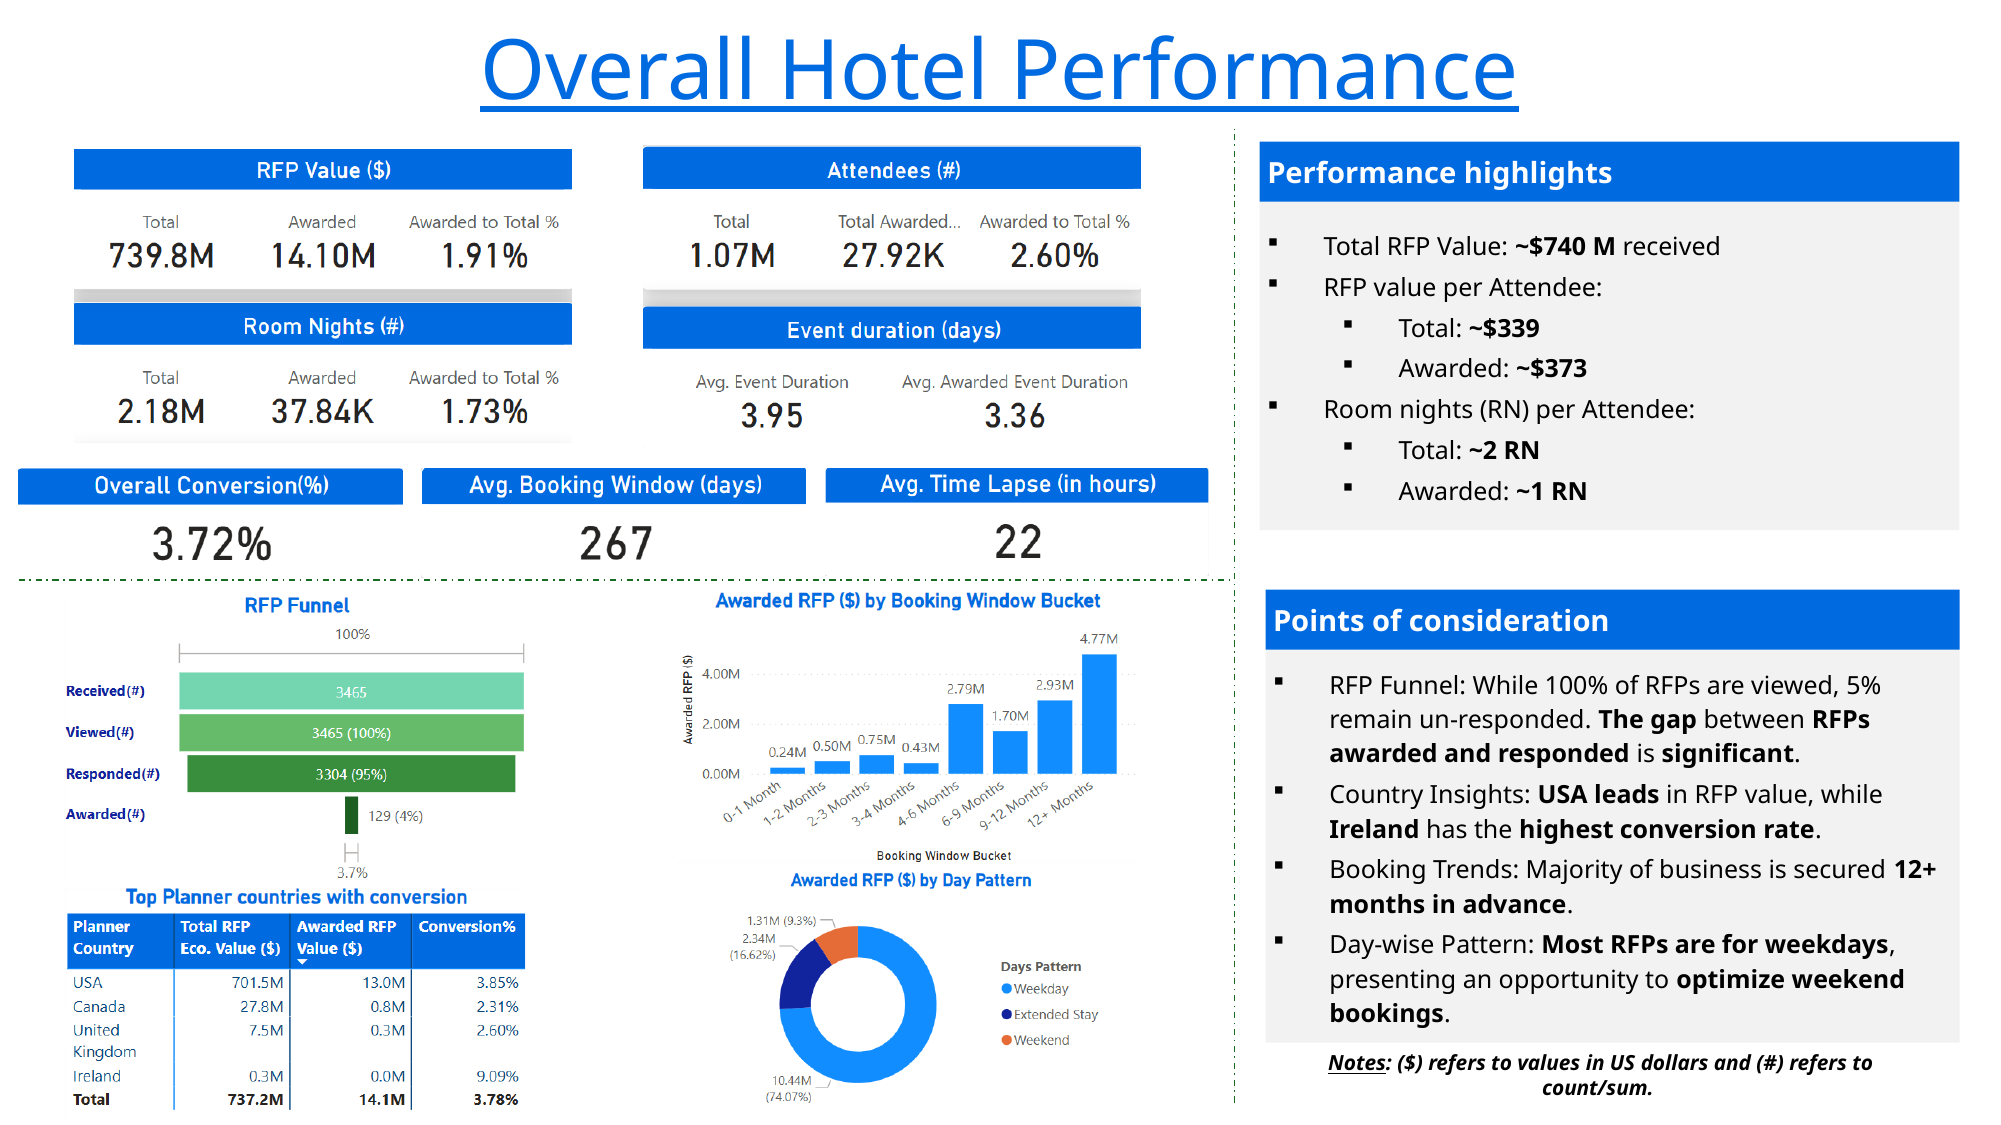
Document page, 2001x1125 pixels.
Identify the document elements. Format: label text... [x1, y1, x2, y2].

picture [713, 869, 1104, 1106]
text_box RFP Funnel: While 100% of RFPs are viewed, 5% remain un-responded. The gap between RFPs awarded and responded is significant. Country Insights: USA leads in RFP value, while Ireland has the highest conversion rate. Booking Trends: Majority of business is secured 12+ months in advance. Day-wise Pattern: Most RFPs are for weekdays, presenting an opportunity to optimize weekend bookings. [1265, 650, 1960, 1043]
text_box Overall Hotel Performance [137, 19, 1863, 238]
text_box Notes: ($) refers to values in US dollars and (#) refers to count/sum. [1265, 1042, 1936, 1108]
picture [421, 468, 807, 578]
text_box Performance highlights [1863, 141, 1960, 202]
picture [73, 148, 572, 444]
text_box Points of consideration [1265, 589, 1960, 650]
text_box Total RFP Value: ~$740 M received RFP value per Attendee: Total: ~$339 Awarded: ~$373 Room nights (RN) per Attendee: Total: ~2 RN Awarded: ~1 RN [1259, 202, 1960, 531]
picture [824, 468, 1210, 577]
picture [18, 468, 404, 579]
picture [676, 589, 1141, 865]
picture [63, 593, 536, 1118]
picture [642, 145, 1141, 449]
